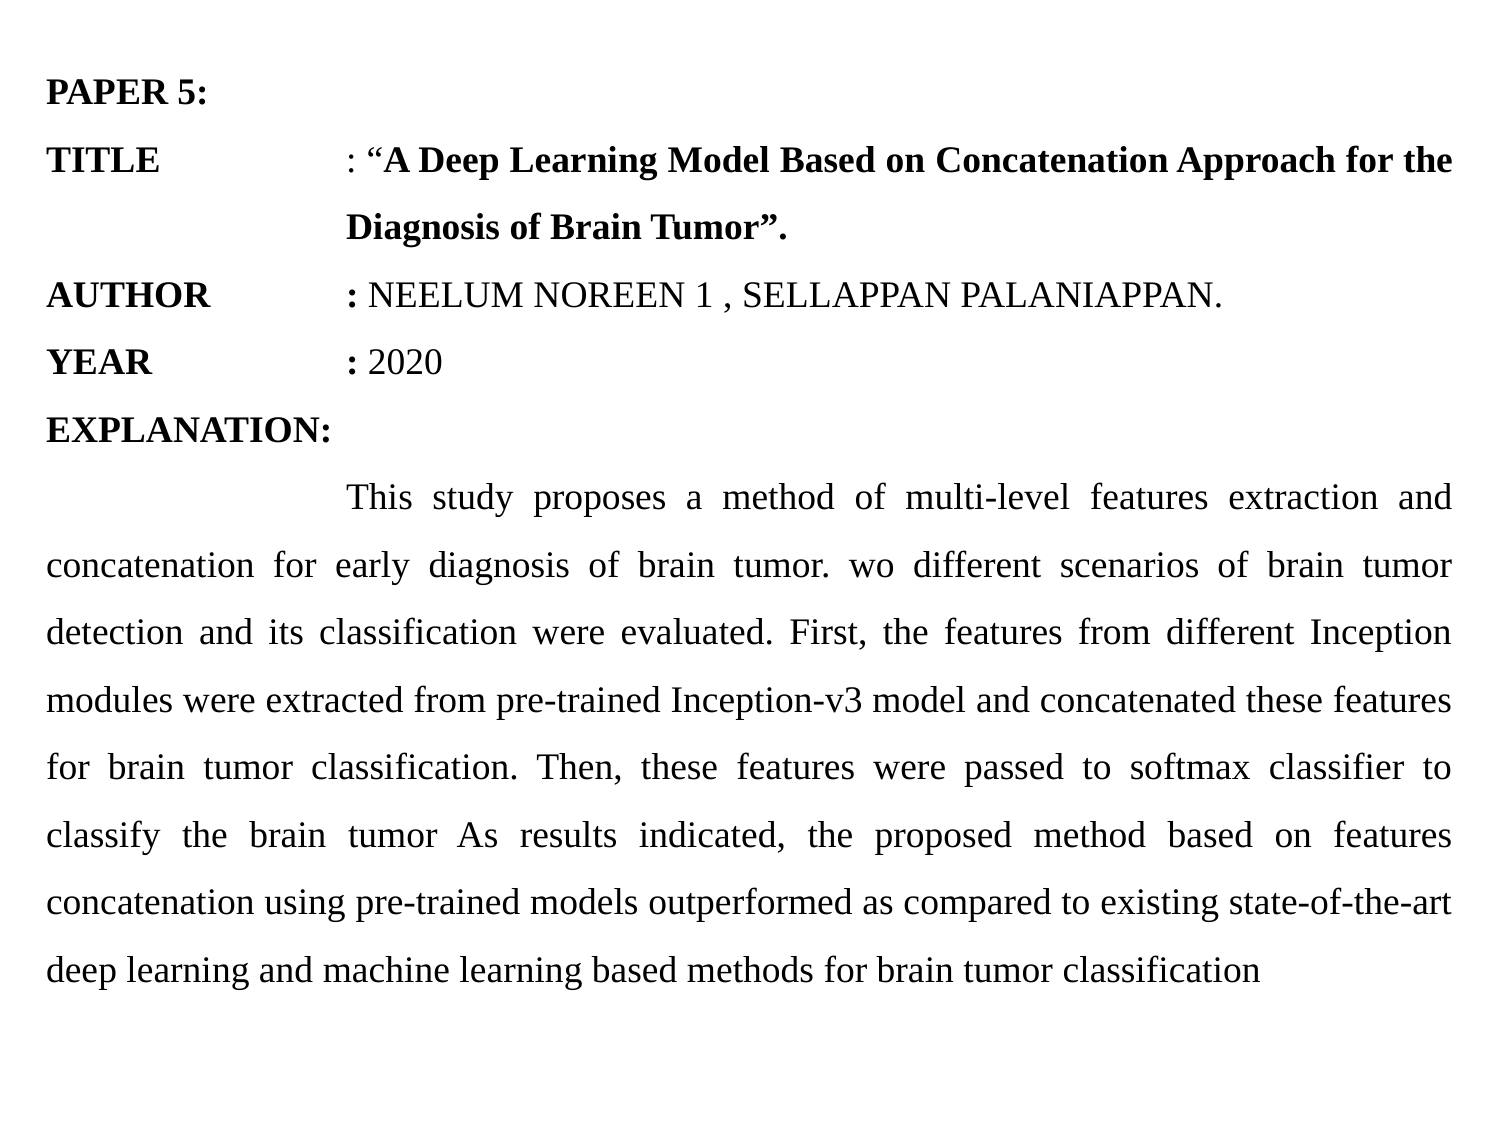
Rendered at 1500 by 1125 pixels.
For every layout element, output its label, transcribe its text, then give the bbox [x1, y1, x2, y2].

text_box PAPER 5: TITLE : “A Deep Learning Model Based on Concatenation Approach for the Diagnosis of Brain Tumor”. AUTHOR : NEELUM NOREEN 1 , SELLAPPAN PALANIAPPAN. YEAR : 2020 EXPLANATION: This study proposes a method of multi-level features extraction and concatenation for early diagnosis of brain tumor. wo different scenarios of brain tumor detection and its classification were evaluated. First, the features from different Inception modules were extracted from pre-trained Inception-v3 model and concatenated these features for brain tumor classification. Then, these features were passed to softmax classifier to classify the brain tumor As results indicated, the proposed method based on features concatenation using pre-trained models outperformed as compared to existing state-of-the-art deep learning and machine learning based methods for brain tumor classification [31, 37, 1469, 1065]
